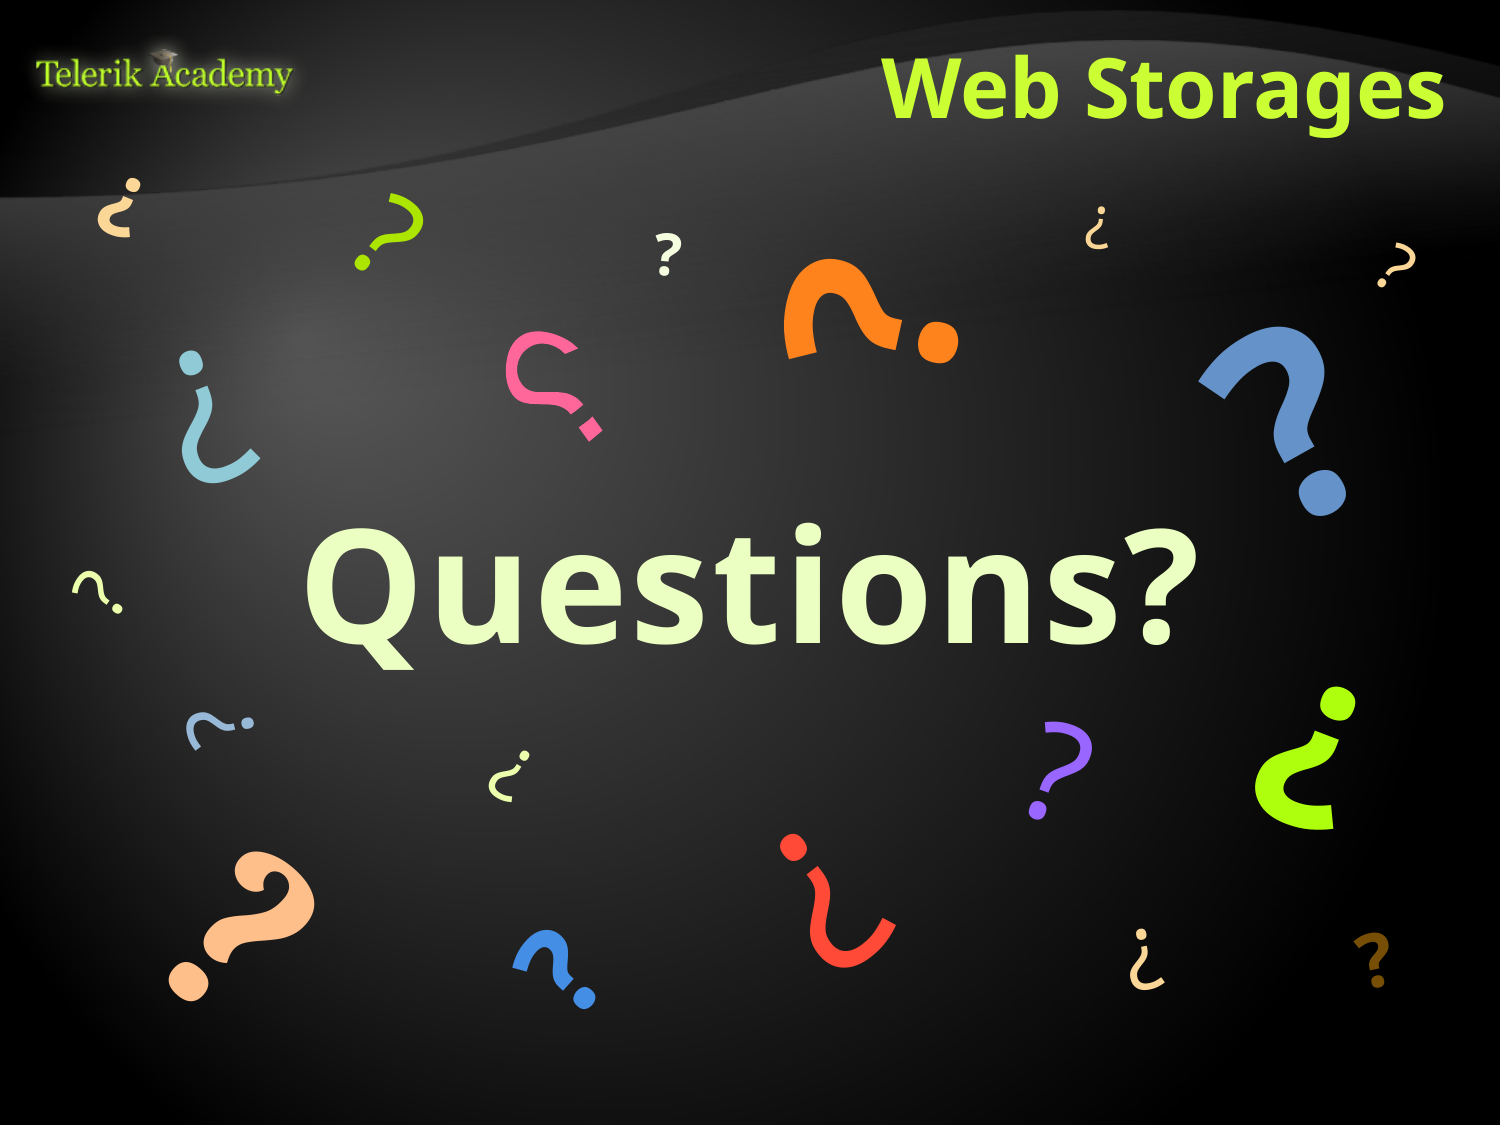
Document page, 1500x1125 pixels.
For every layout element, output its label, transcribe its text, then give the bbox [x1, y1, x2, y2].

title Web Storages [300, 24, 1463, 163]
picture [0, 0, 1500, 1125]
